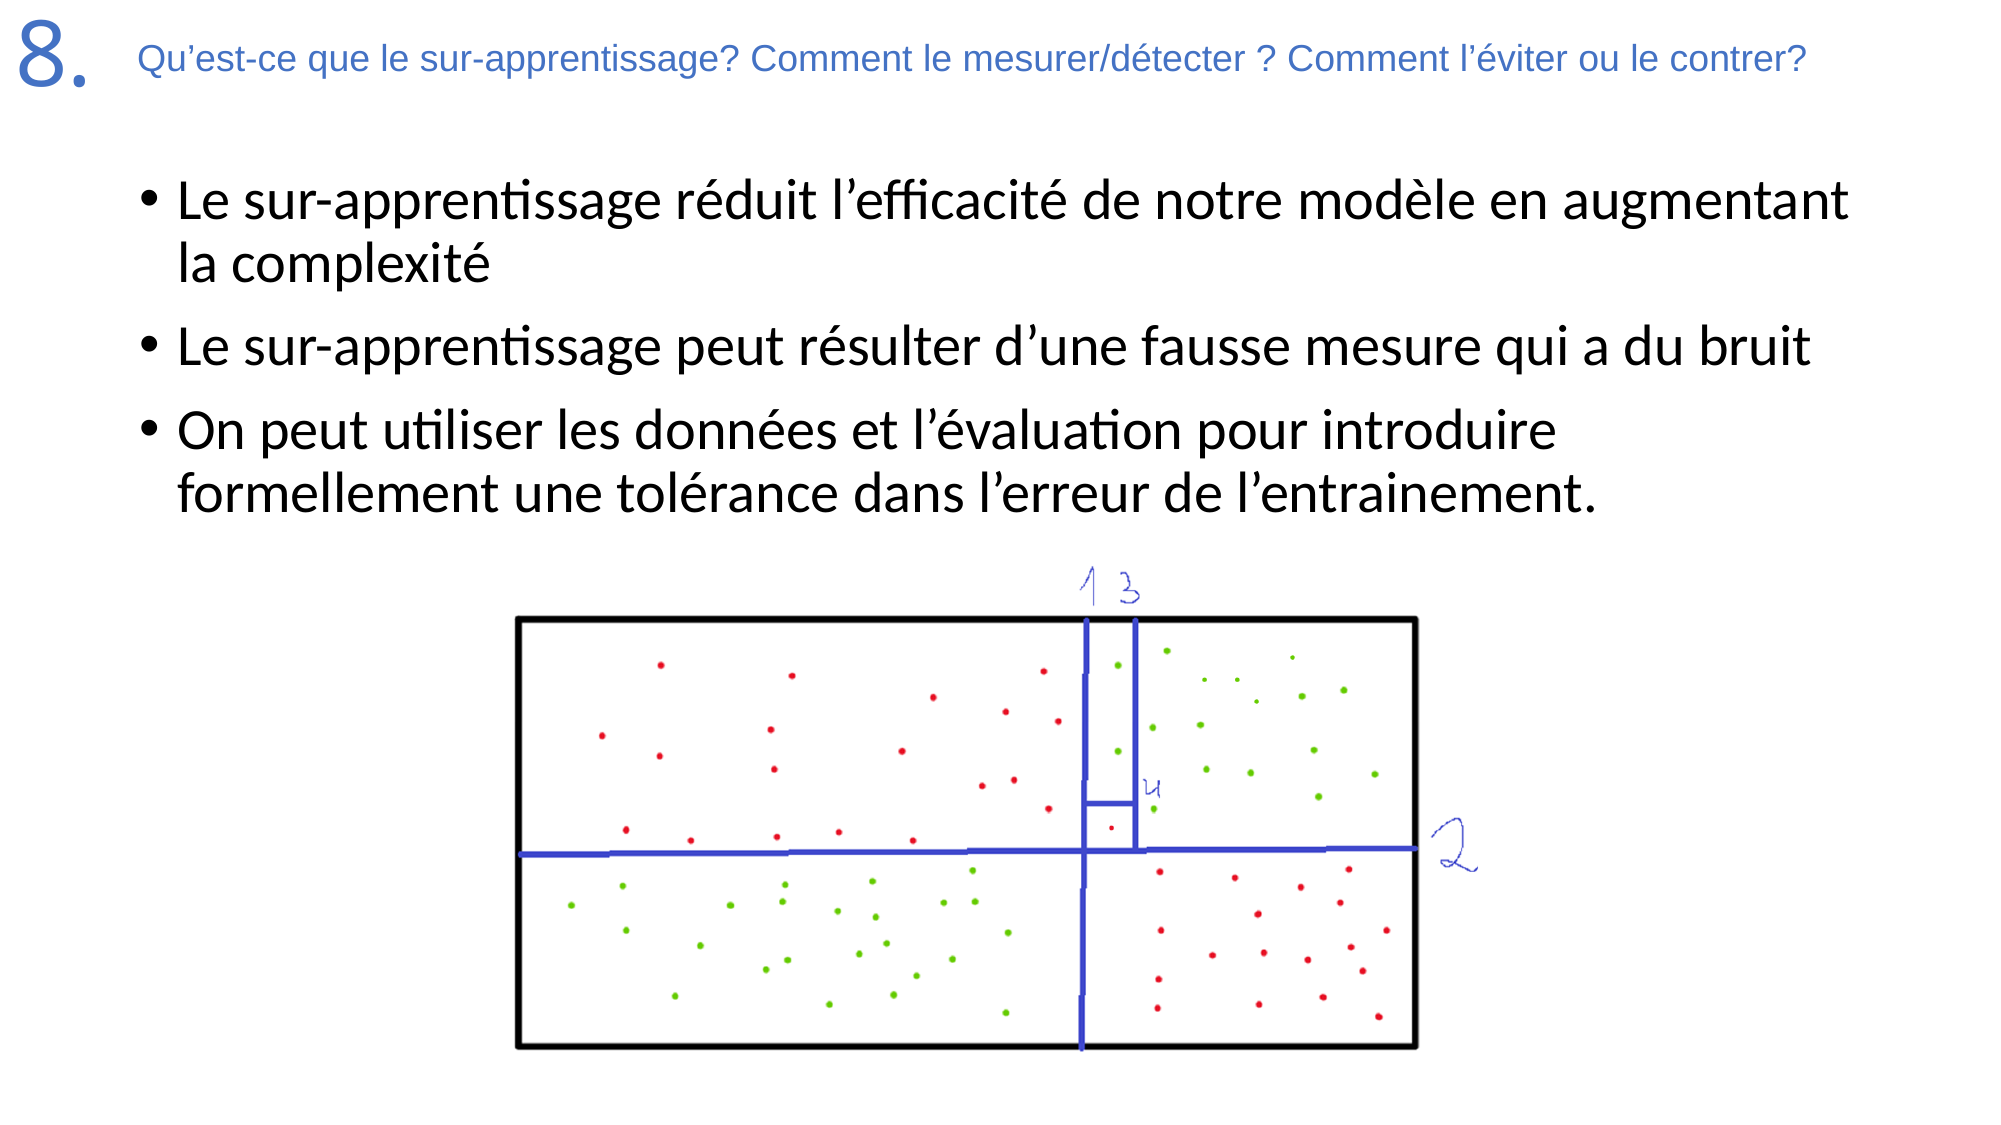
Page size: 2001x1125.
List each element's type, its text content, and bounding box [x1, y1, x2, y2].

picture [506, 562, 1494, 1061]
title 8. [0, 0, 123, 166]
text_box Qu’est-ce que le sur-apprentissage? Comment le mesurer/détecter ? Comment l’éviter ou le contrer? [122, 26, 1848, 87]
list Le sur-apprentissage réduit l’efficacité de notre modèle en augmentant la complexité Le sur-apprentissage peut résulter d’une fausse mesure qui a du bruit On peut utiliser les données et l’évaluation pour introduire formellement une tolérance dans l’erreur de l’entrainement. [124, 161, 1876, 964]
